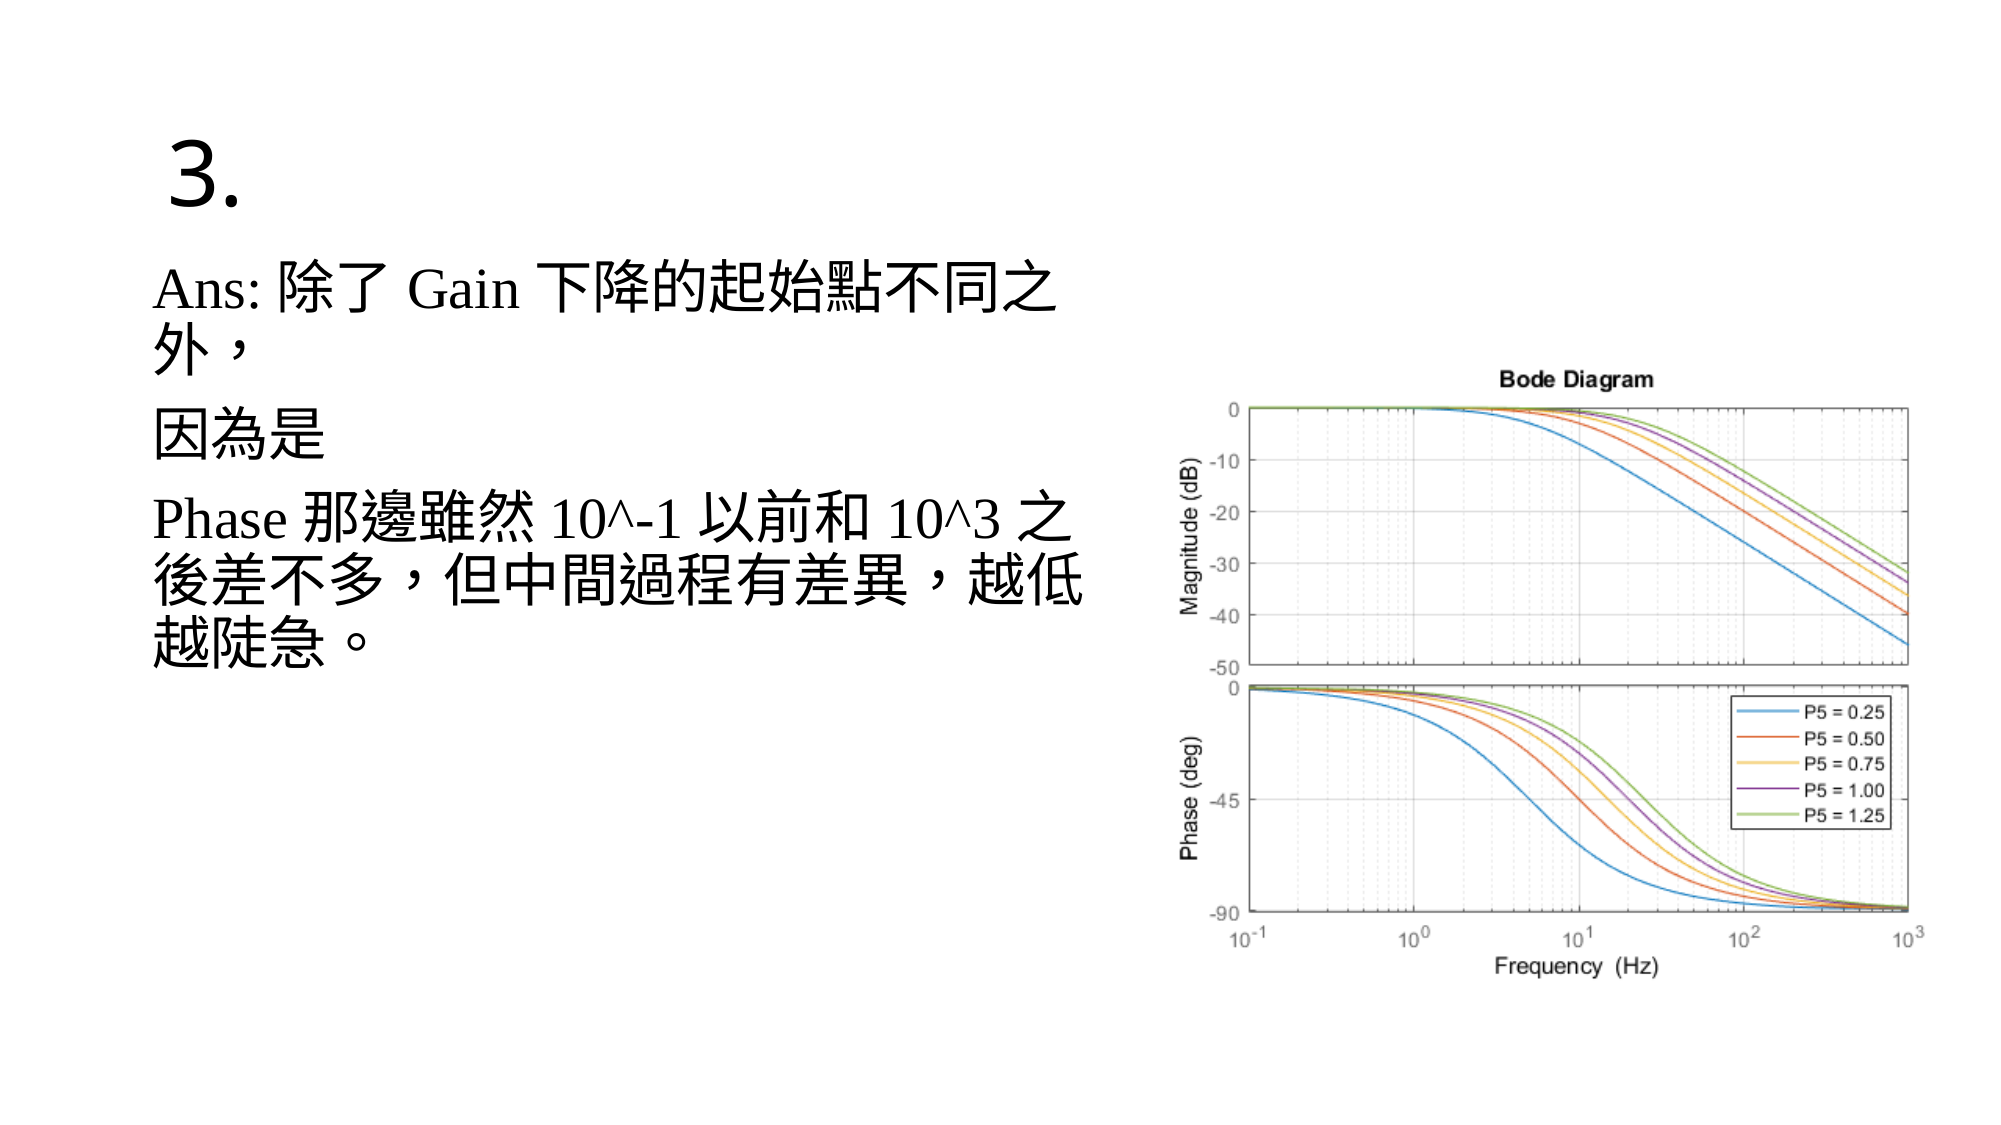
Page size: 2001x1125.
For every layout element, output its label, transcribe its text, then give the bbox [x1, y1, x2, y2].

title 3. [152, 67, 1878, 286]
picture [1116, 327, 1993, 985]
